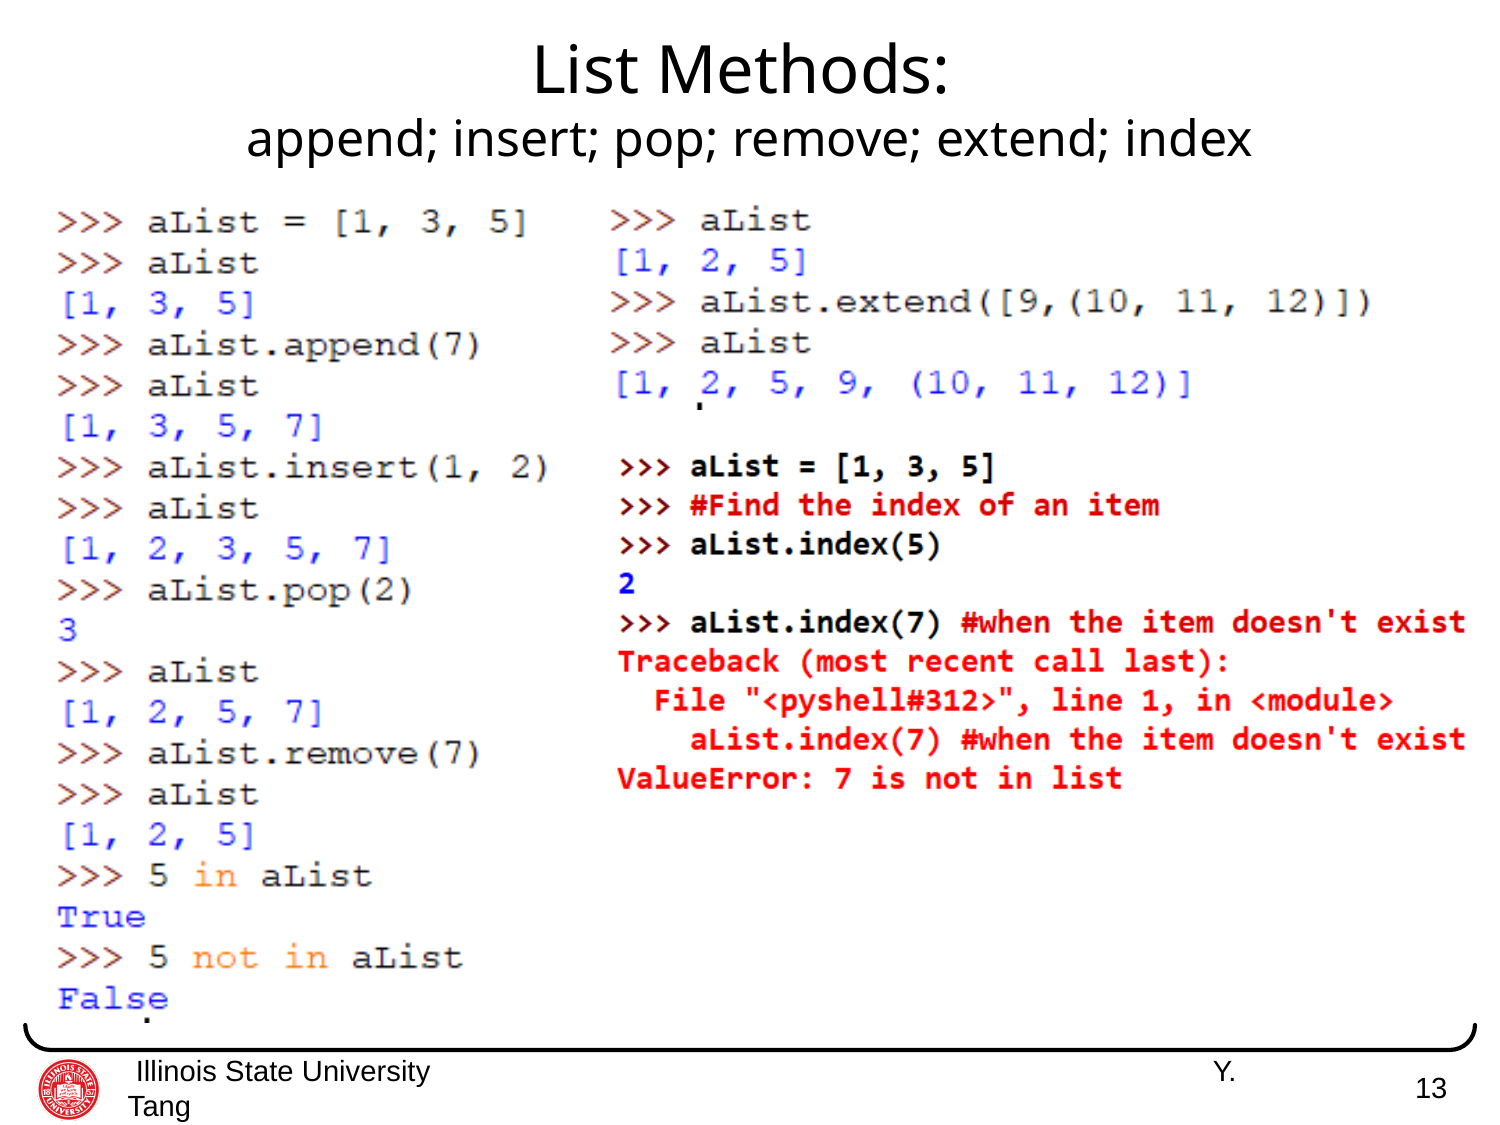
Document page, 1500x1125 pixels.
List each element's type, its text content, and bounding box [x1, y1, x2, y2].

picture [37, 1058, 100, 1121]
title List Methods: append; insert; pop; remove; extend; index [112, 15, 1388, 178]
slide_number Illinois State University Y. Tang [112, 1049, 1149, 1125]
picture [49, 198, 588, 1023]
slide_number 13 [1149, 1049, 1463, 1125]
picture [611, 446, 1486, 796]
picture [602, 197, 1388, 411]
